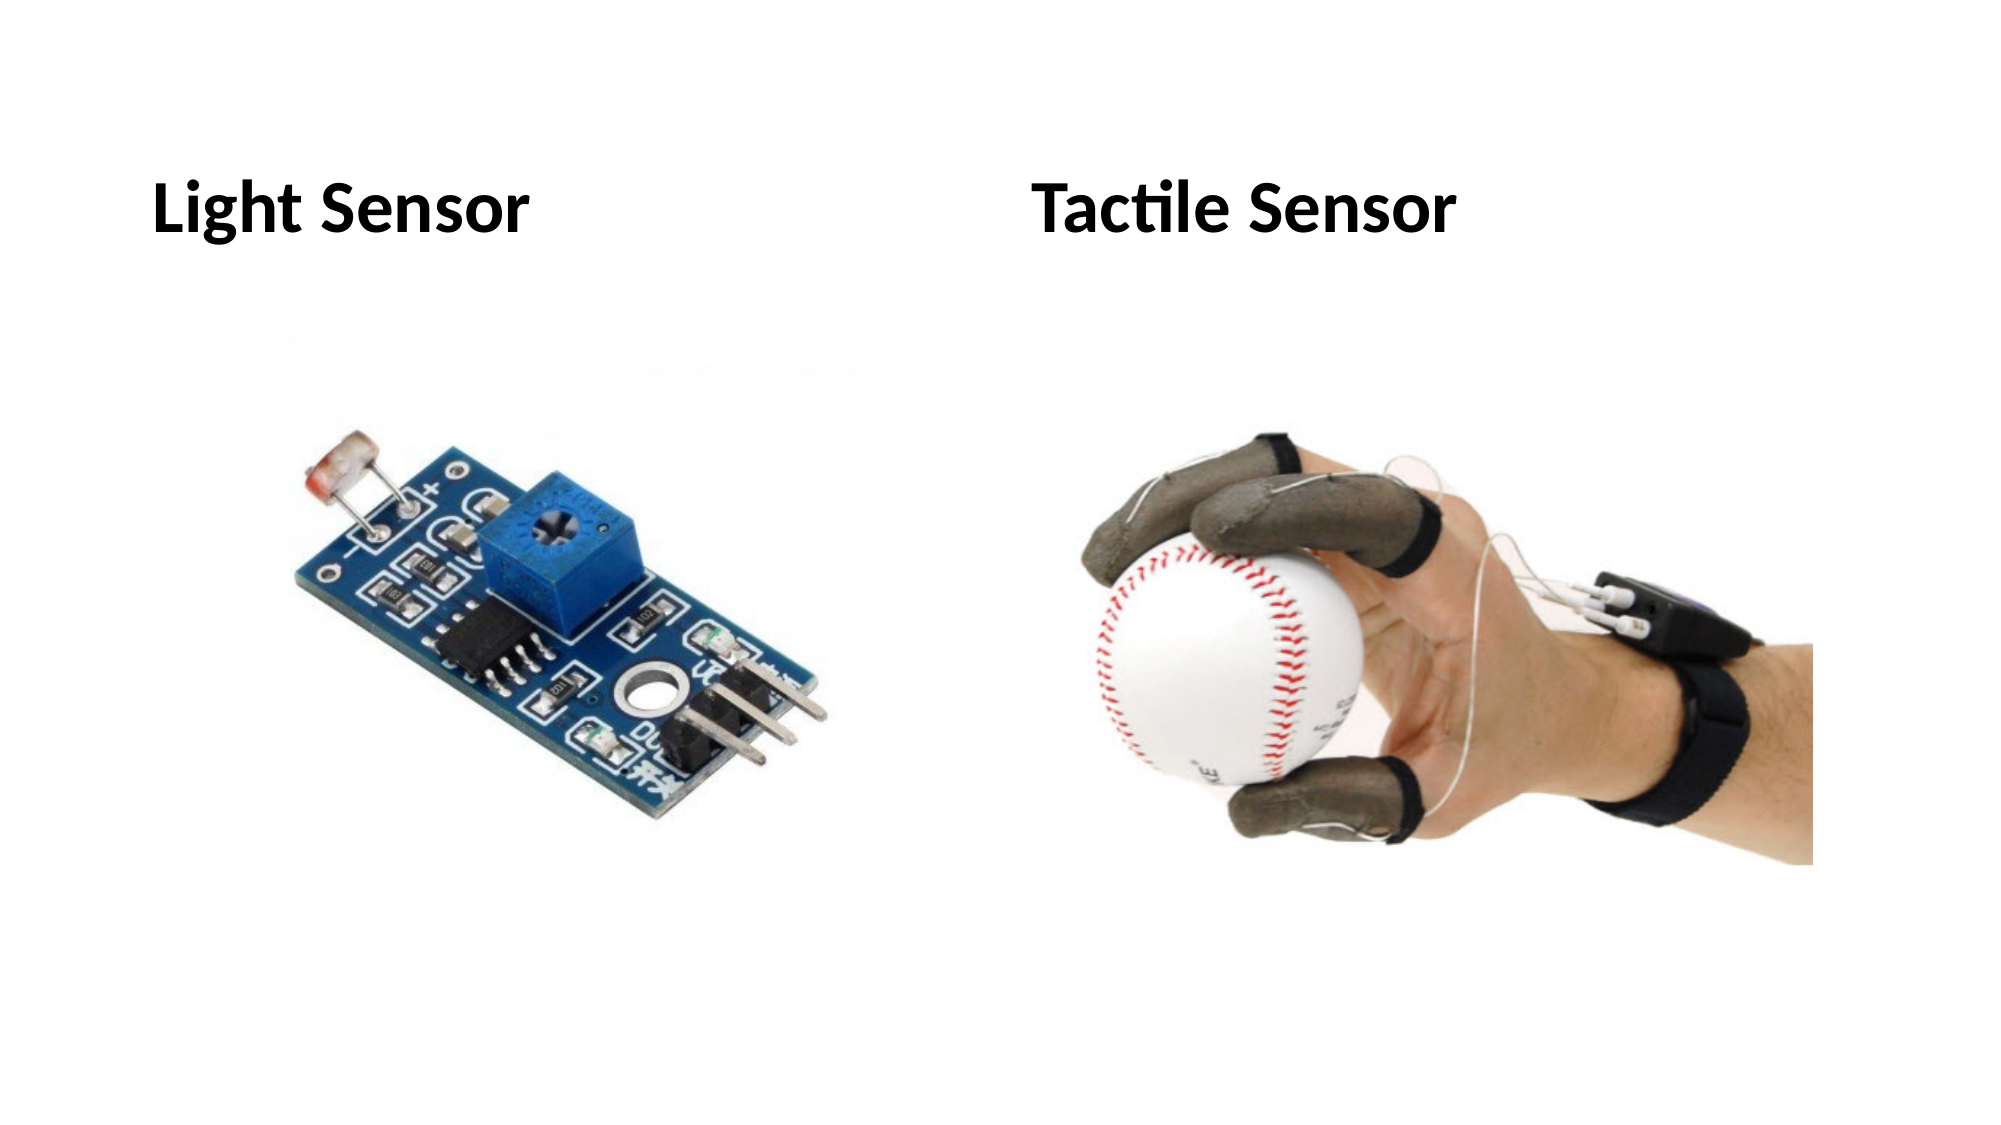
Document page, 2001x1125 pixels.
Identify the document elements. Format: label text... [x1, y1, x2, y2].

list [196, 330, 924, 935]
list Light Sensor [137, 121, 984, 257]
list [1062, 398, 1813, 868]
list Tactile Sensor [1016, 121, 1867, 257]
